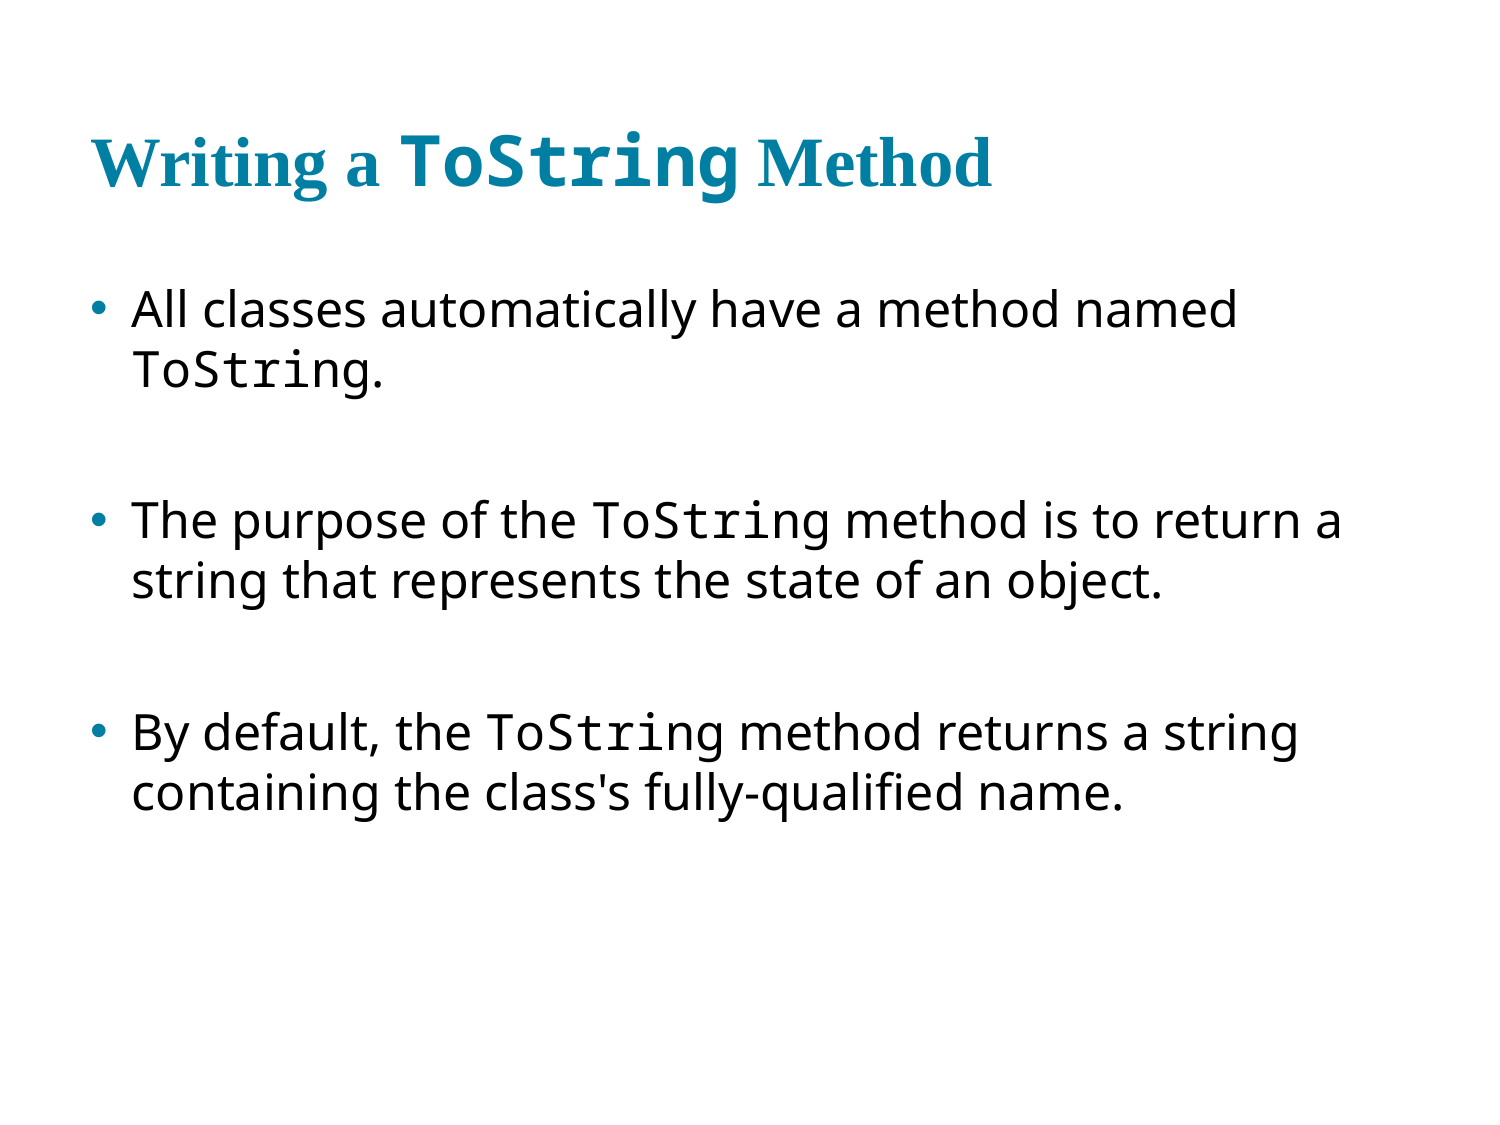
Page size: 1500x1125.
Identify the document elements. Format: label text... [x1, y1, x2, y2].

title Writing a ToString Method [75, 0, 1425, 216]
list All classes automatically have a method named ToString. The purpose of the ToString method is to return a string that represents the state of an object. By default, the ToString method returns a string containing the class's fully-qualified name. [75, 262, 1425, 931]
